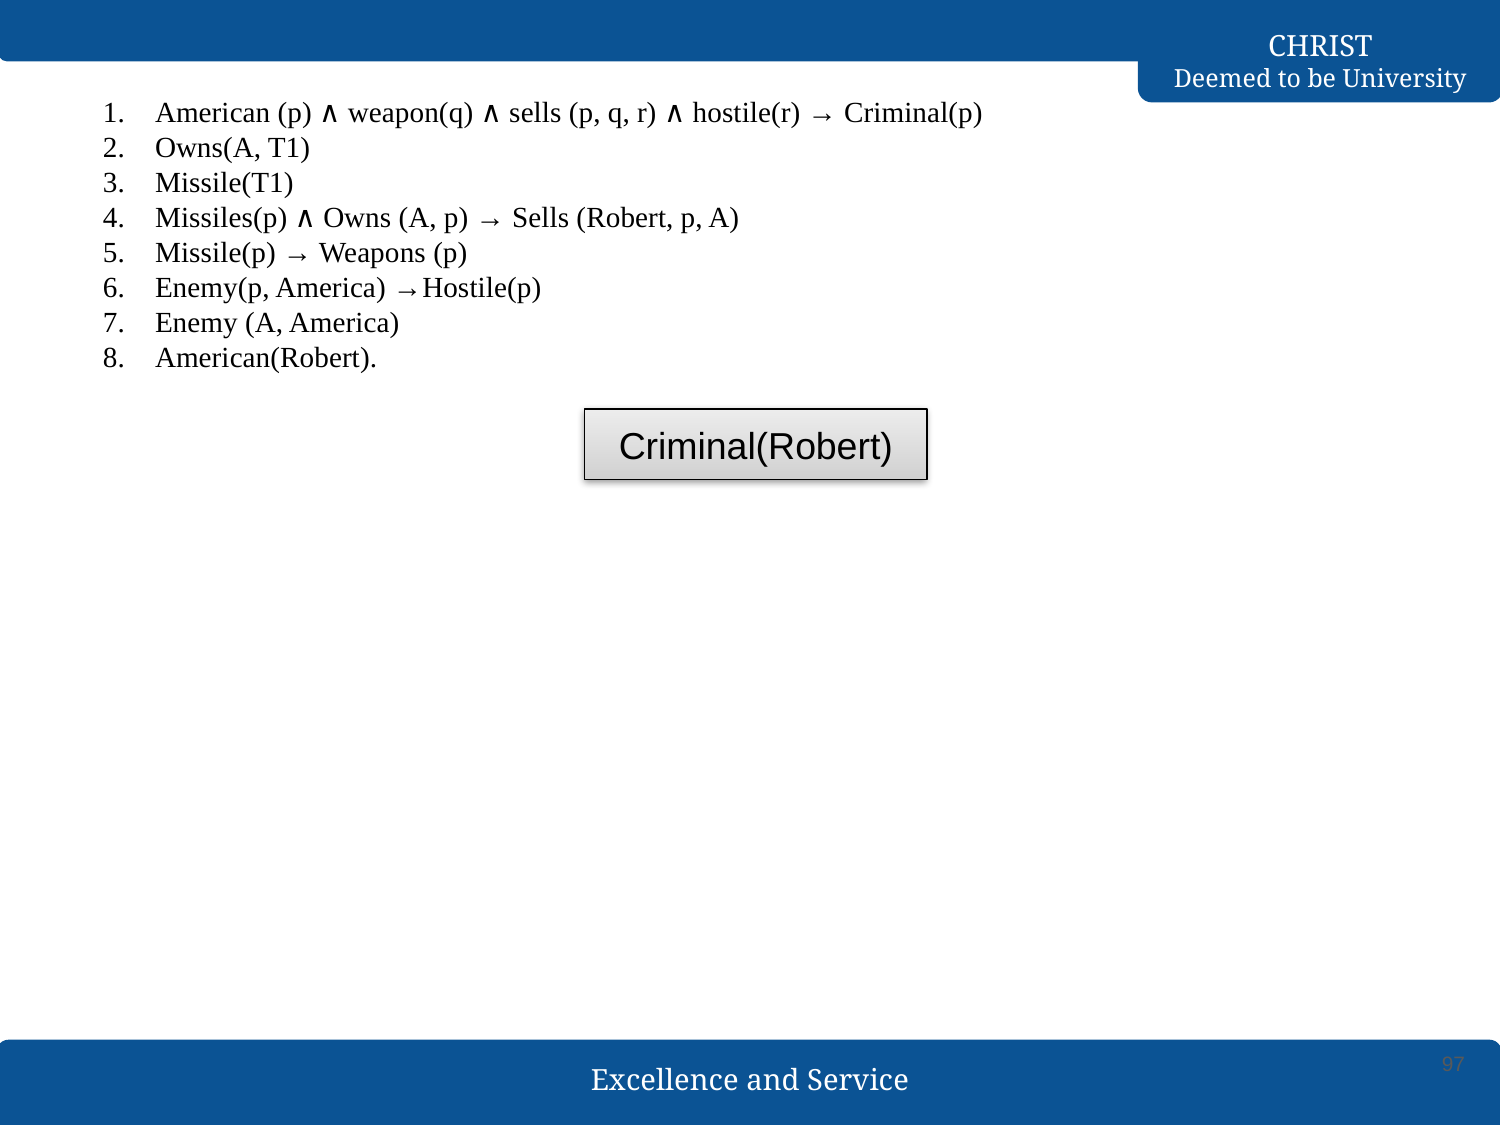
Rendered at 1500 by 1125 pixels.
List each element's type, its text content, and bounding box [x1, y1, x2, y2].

text_box Criminal(Robert) [584, 408, 928, 480]
list American (p) ∧ weapon(q) ∧ sells (p, q, r) ∧ hostile(r) → Criminal(p) Owns(A, T1) Missile(T1) Missiles(p) ∧ Owns (A, p) → Sells (Robert, p, A) Missile(p) → Weapons (p) Enemy(p, America) →Hostile(p) Enemy (A, America) American(Robert). [64, 78, 1069, 354]
slide_number ‹#› [1389, 1019, 1480, 1106]
